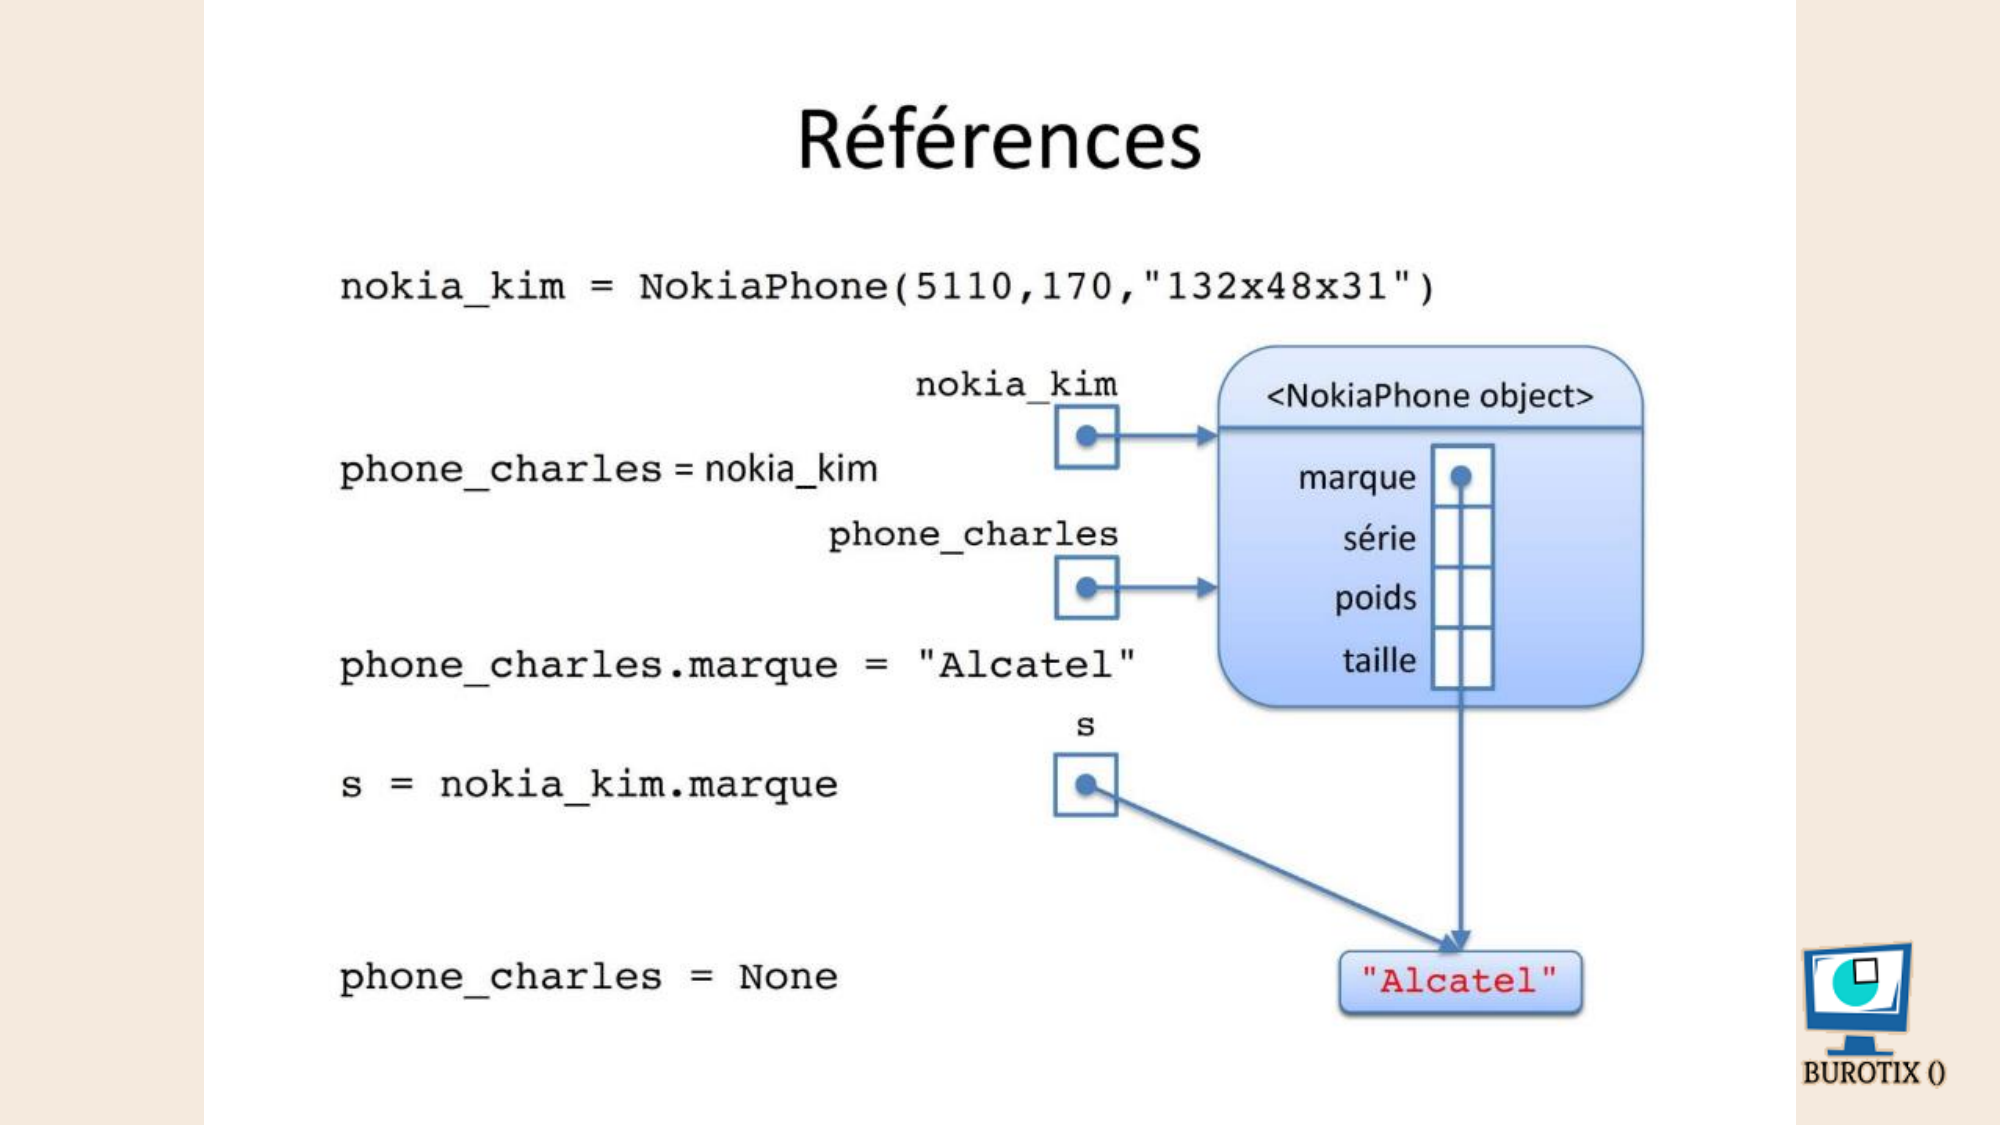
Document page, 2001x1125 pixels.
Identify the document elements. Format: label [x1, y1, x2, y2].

picture [204, 0, 1949, 1125]
